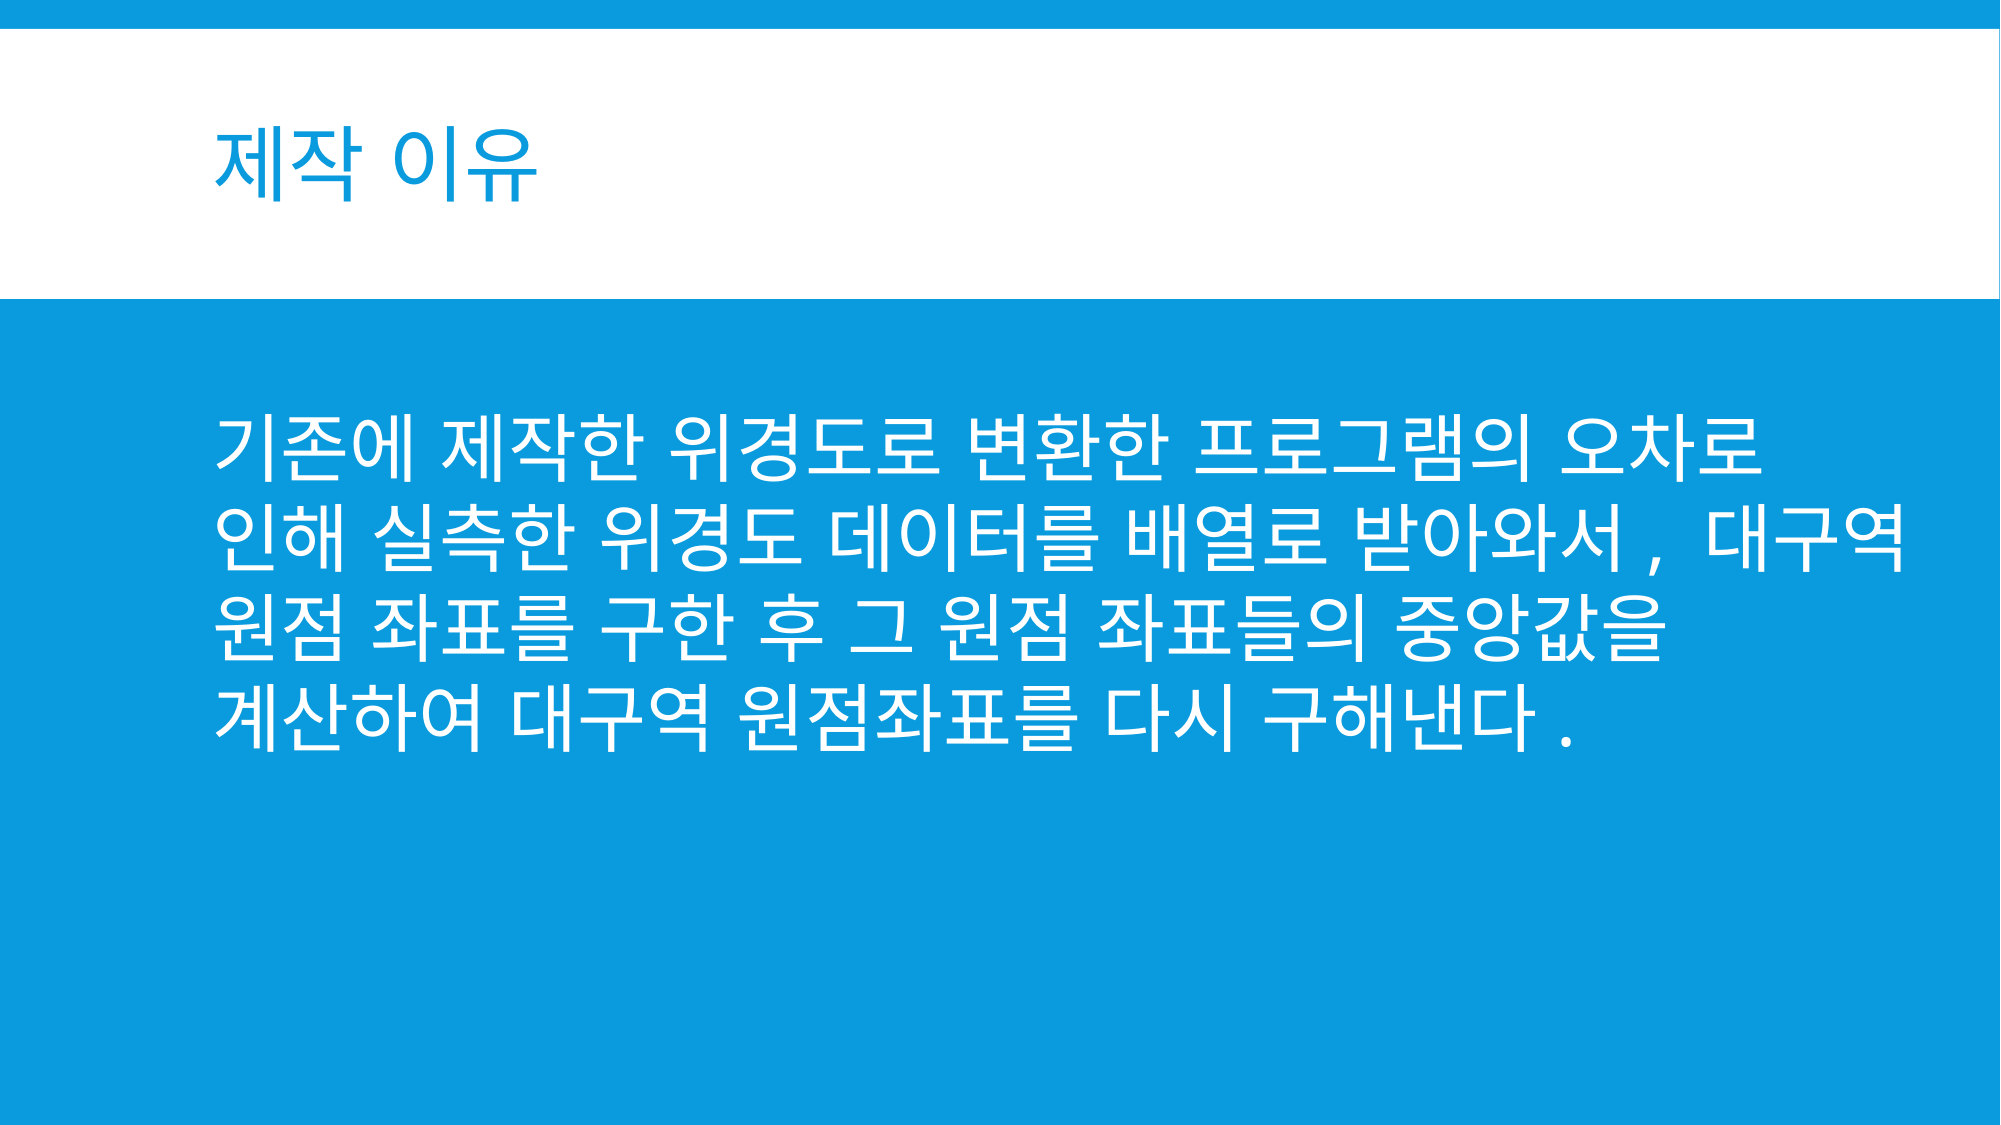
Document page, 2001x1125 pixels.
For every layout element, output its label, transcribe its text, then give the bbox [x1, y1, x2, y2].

title 제작 이유 [197, 46, 1803, 295]
text_box 기존에 제작한 위경도로 변환한 프로그램의 오차로 인해 실측한 위경도 데이터를 배열로 받아와서, 대구역 원점 좌표를 구한 후 그 원점 좌표들의 중앙값을 계산하여 대구역 원점좌표를 다시 구해낸다. [197, 394, 1956, 769]
